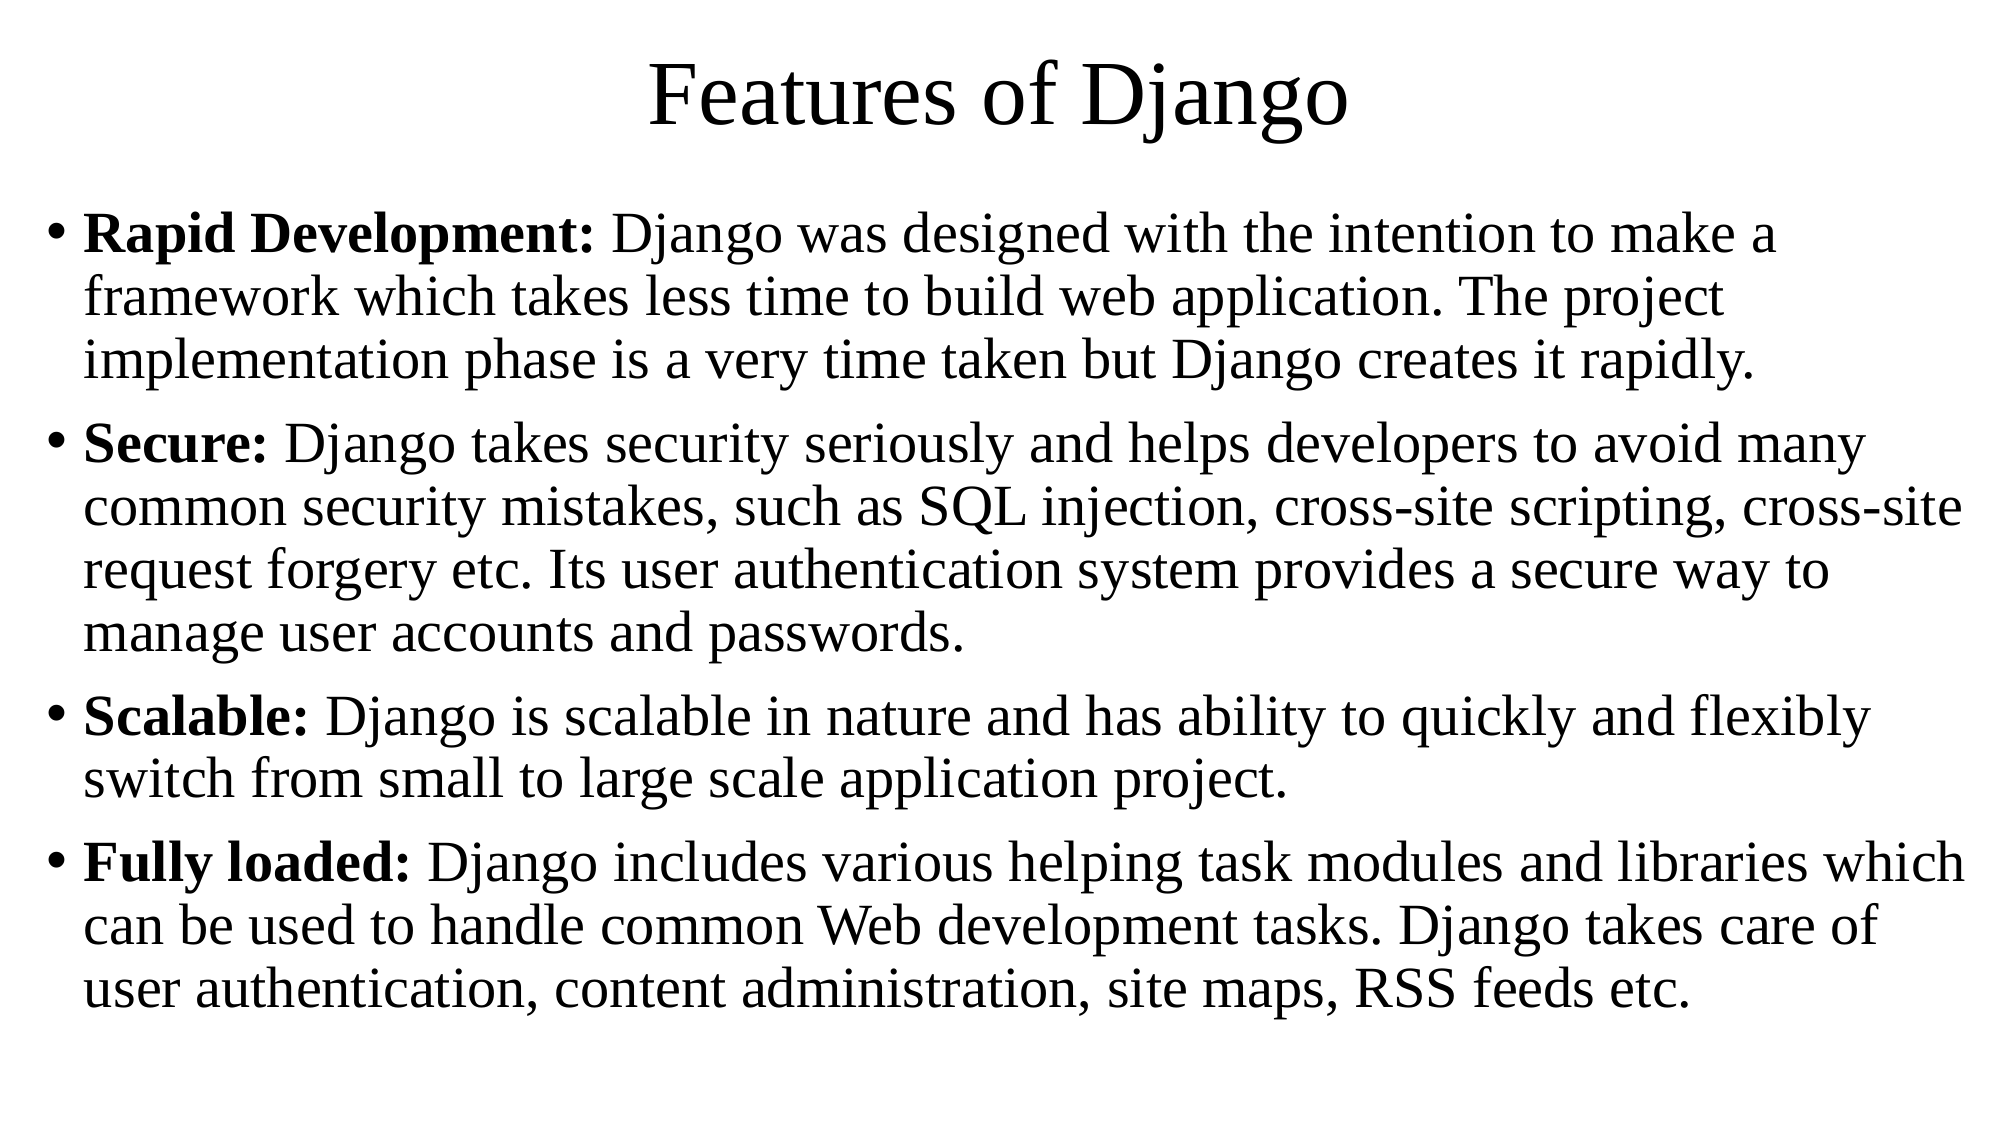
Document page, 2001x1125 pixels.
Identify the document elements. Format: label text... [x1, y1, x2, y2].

title Features of Django [137, 23, 1863, 166]
list Rapid Development: Django was designed with the intention to make a framework which takes less time to build web application. The project implementation phase is a very time taken but Django creates it rapidly. Secure: Django takes security seriously and helps developers to avoid many common security mistakes, such as SQL injection, cross-site scripting, cross-site request forgery etc. Its user authentication system provides a secure way to manage user accounts and passwords. Scalable: Django is scalable in nature and has ability to quickly and flexibly switch from small to large scale application project. Fully loaded: Django includes various helping task modules and libraries which can be used to handle common Web development tasks. Django takes care of user authentication, content administration, site maps, RSS feeds etc. [31, 194, 2000, 1102]
